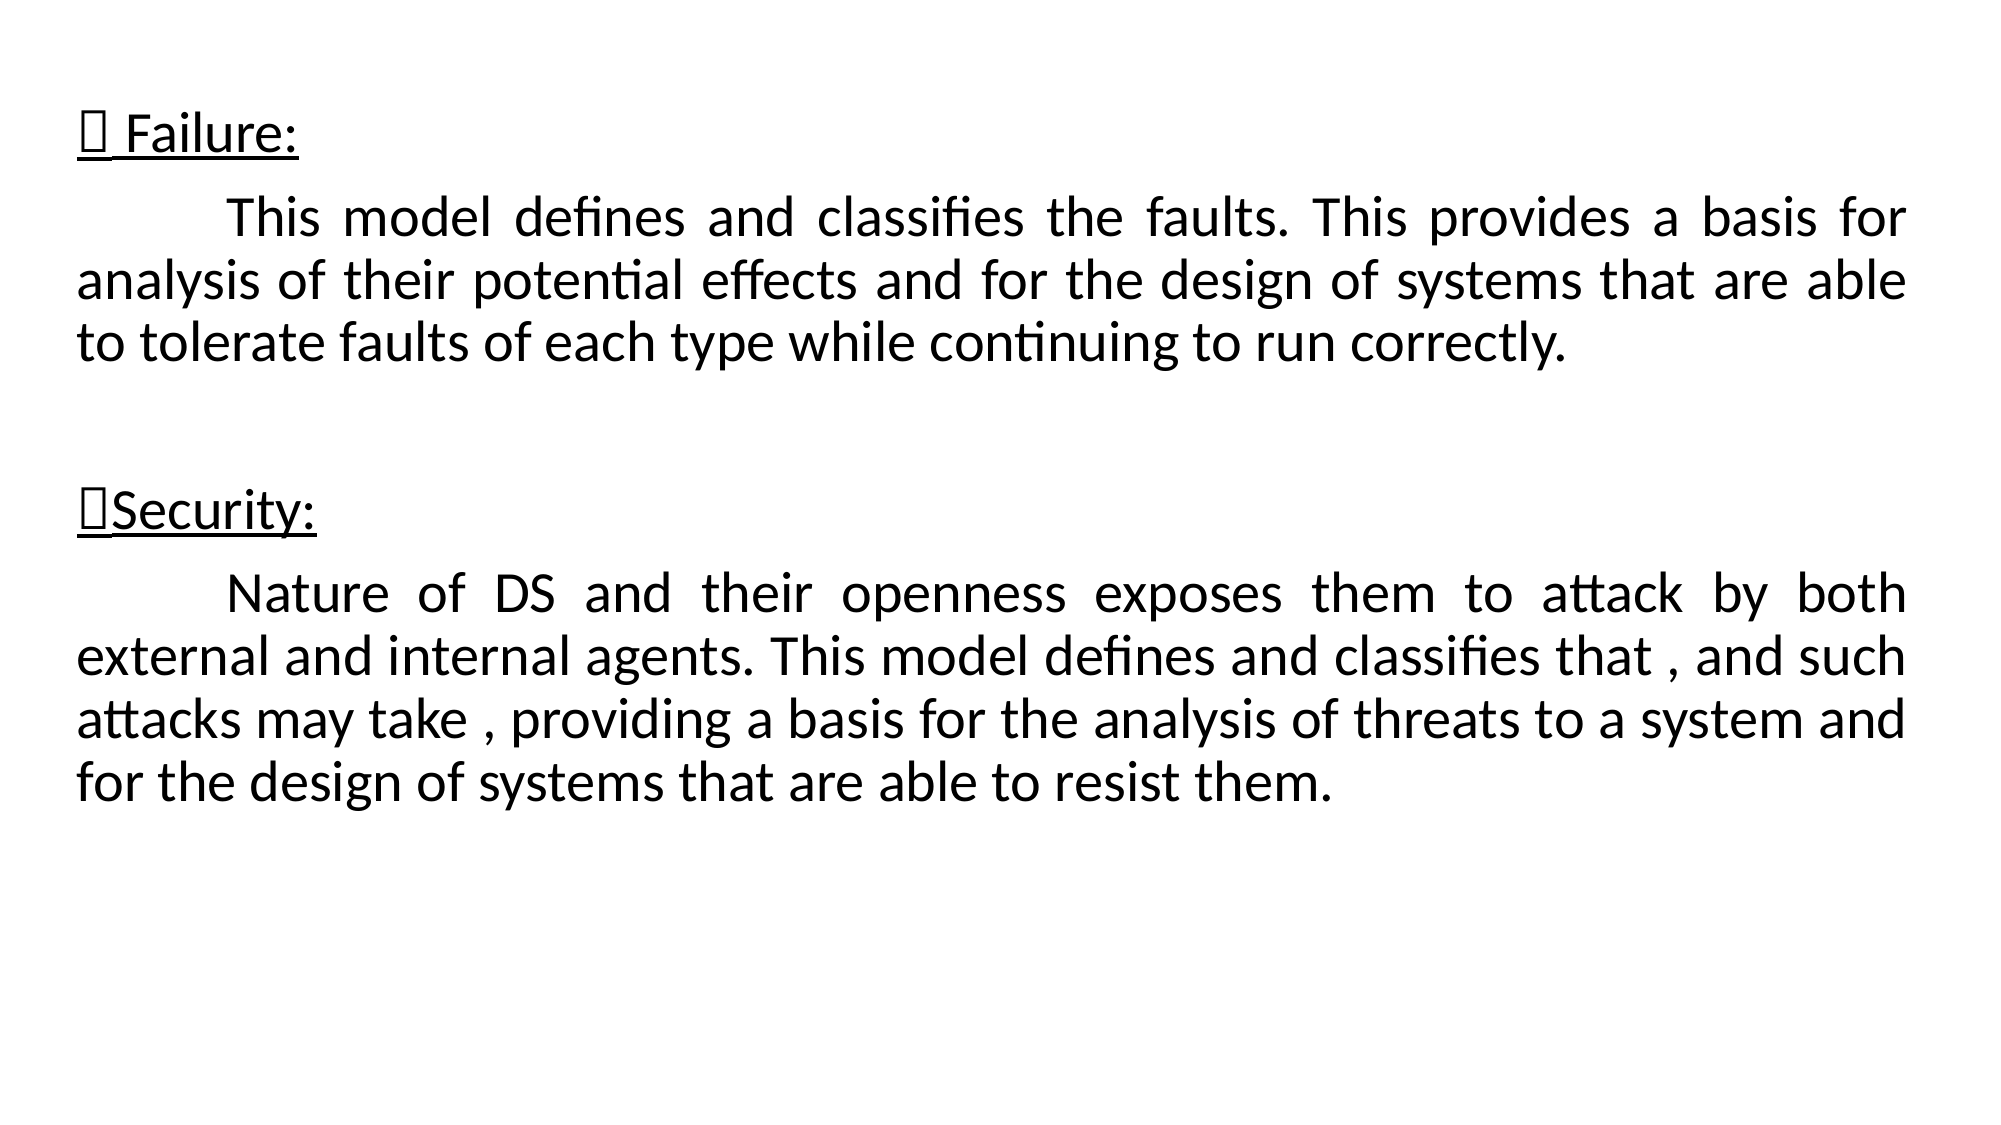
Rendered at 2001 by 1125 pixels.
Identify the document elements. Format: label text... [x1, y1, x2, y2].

list  Failure: This model defines and classifies the faults. This provides a basis for analysis of their potential effects and for the design of systems that are able to tolerate faults of each type while continuing to run correctly. Security: Nature of DS and their openness exposes them to attack by both external and internal agents. This model defines and classifies that , and such attacks may take , providing a basis for the analysis of threats to a system and for the design of systems that are able to resist them. [61, 94, 1924, 1005]
